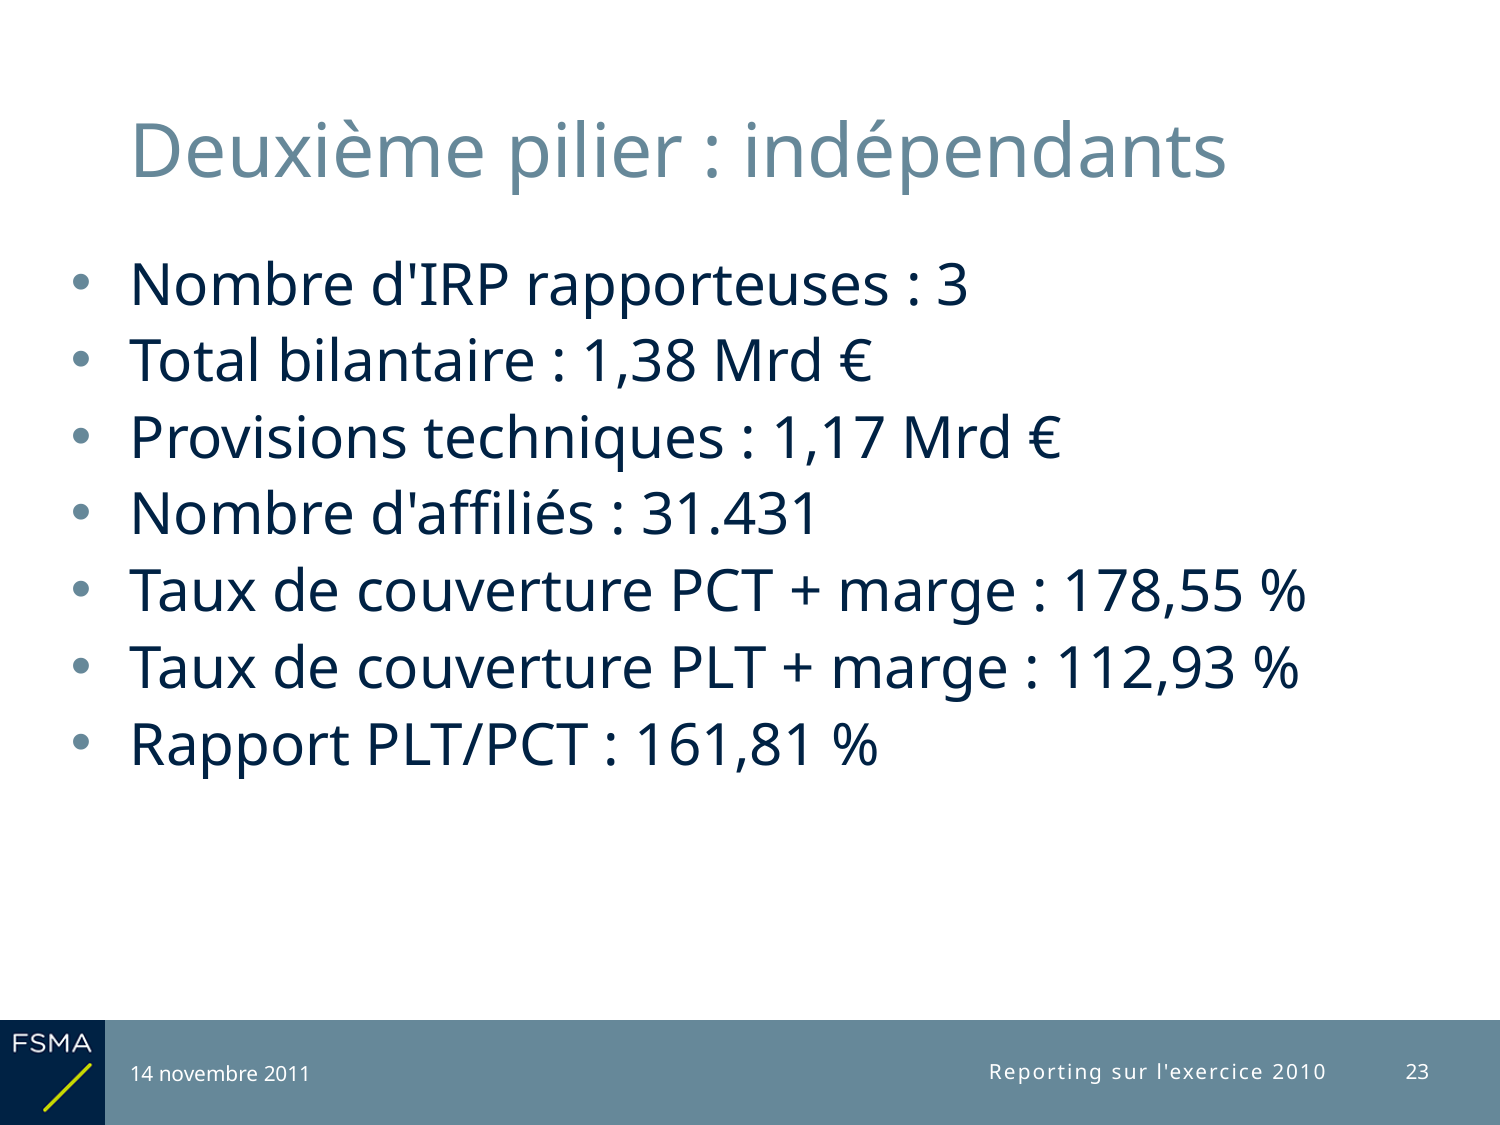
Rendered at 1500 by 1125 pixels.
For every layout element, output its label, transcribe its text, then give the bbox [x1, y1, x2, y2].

footer Reporting sur l'exercice 2010 [395, 1020, 1326, 1125]
title Deuxième pilier : indépendants [129, 30, 1425, 193]
slide_number 23 [1355, 1020, 1430, 1125]
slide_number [129, 1020, 395, 1125]
list Nombre d'IRP rapporteuses : 3 Total bilantaire : 1,38 Mrd € Provisions techniques : 1,17 Mrd € Nombre d'affiliés : 31.431 Taux de couverture PCT + marge : 178,55 % Taux de couverture PLT + marge : 112,93 % Rapport PLT/PCT : 161,81 % [70, 252, 1425, 947]
picture [0, 1020, 105, 1125]
